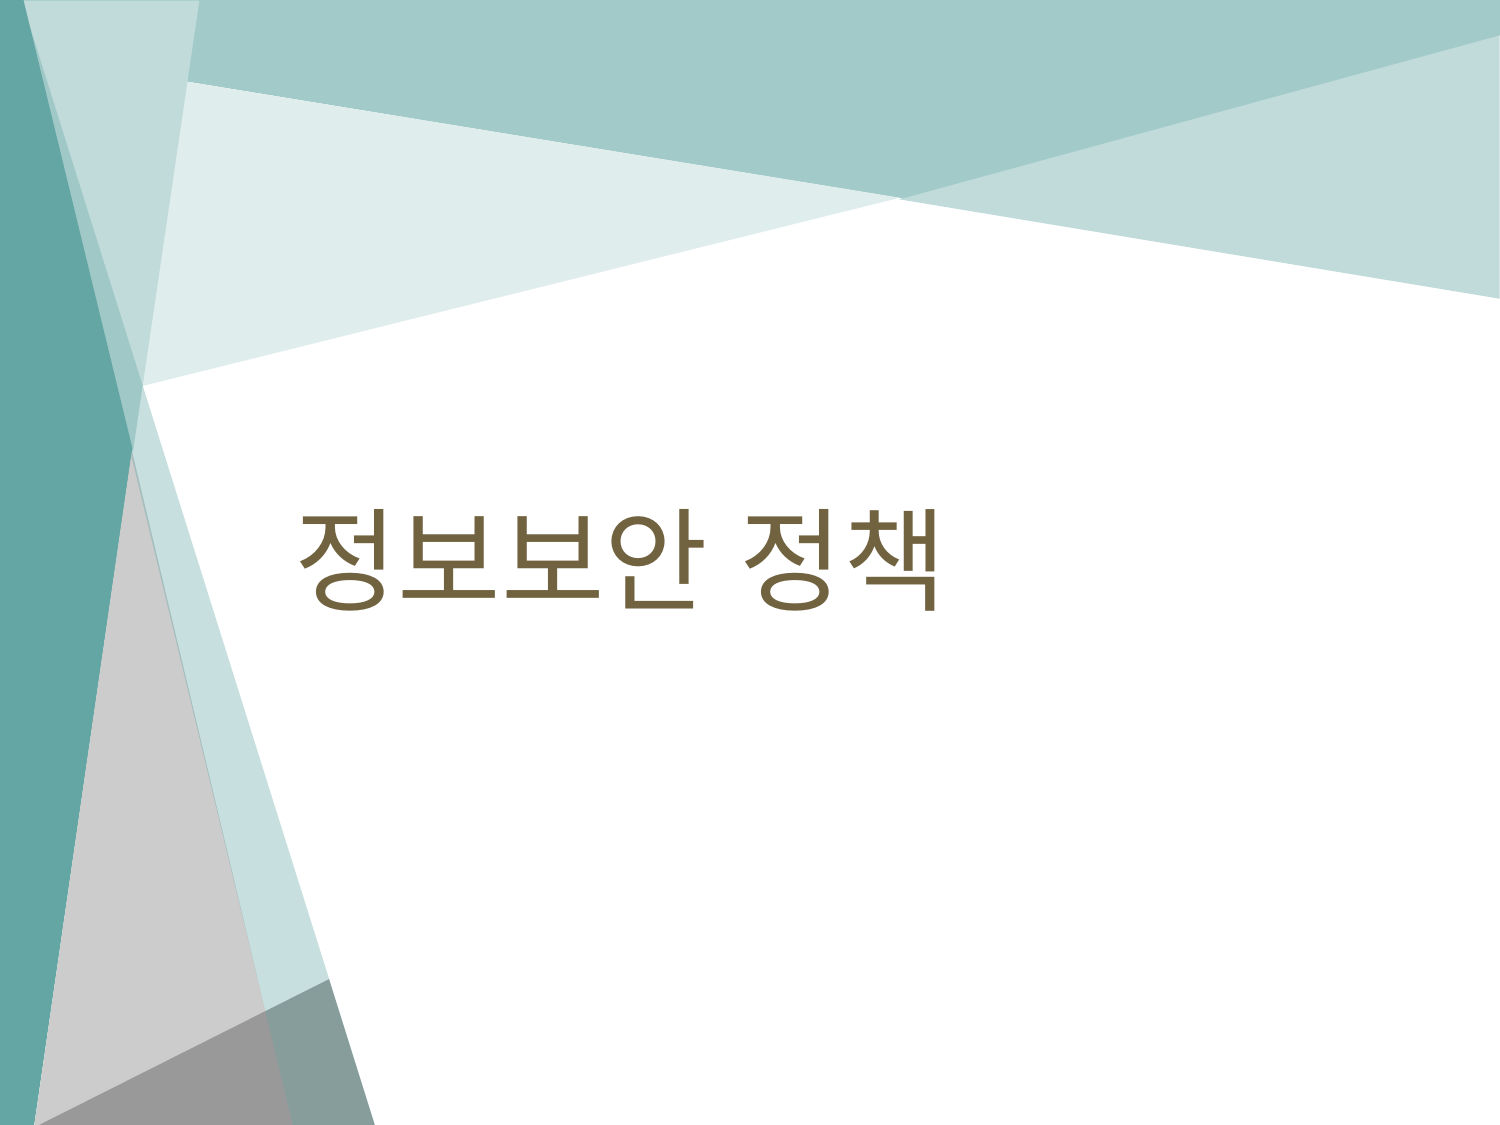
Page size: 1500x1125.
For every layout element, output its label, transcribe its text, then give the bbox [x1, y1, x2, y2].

title 정보보안 정책 [279, 478, 1465, 636]
